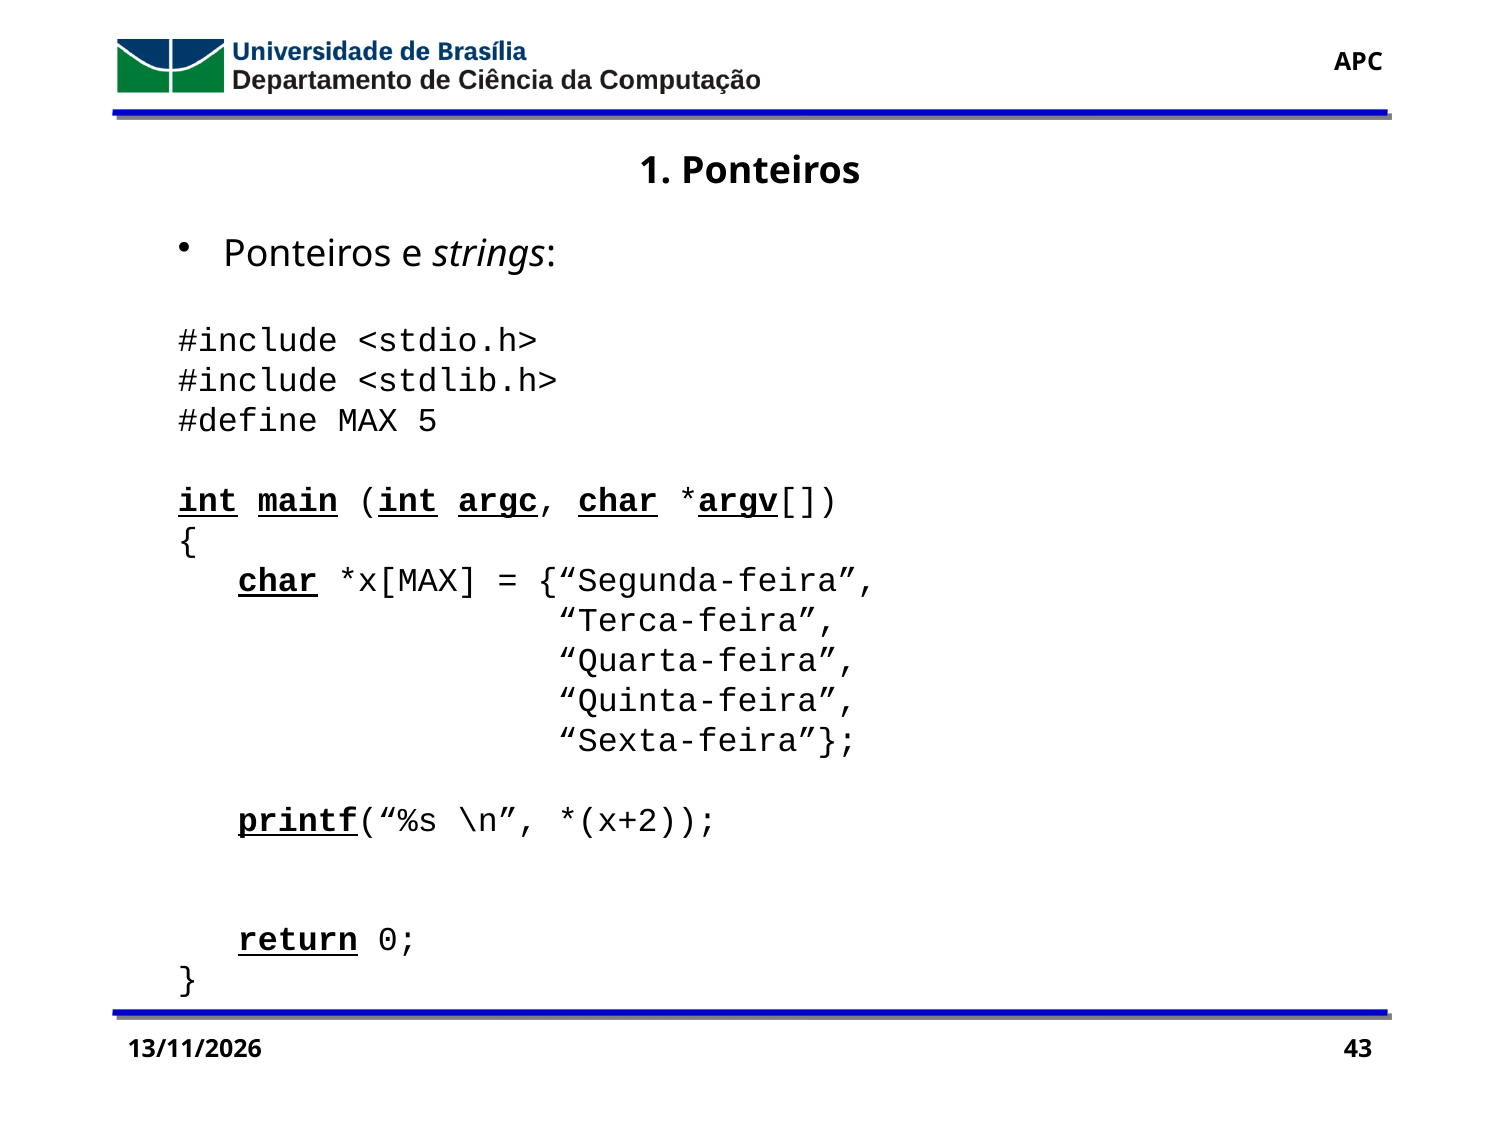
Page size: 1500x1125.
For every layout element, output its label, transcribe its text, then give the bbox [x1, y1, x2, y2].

picture [117, 39, 760, 94]
text_box Ponteiros e strings: #include <stdio.h> #include <stdlib.h> #define MAX 5 int main (int argc, char *argv[]) { char *x[MAX] = {“Segunda-feira”, “Terca-feira”, “Quarta-feira”, “Quinta-feira”, “Sexta-feira”}; printf(“%s \n”, *(x+2)); return 0; } [163, 221, 1465, 1045]
slide_number 43 [1074, 1045, 1388, 1101]
text_box 1. Ponteiros [112, 138, 1388, 198]
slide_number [112, 1024, 426, 1101]
